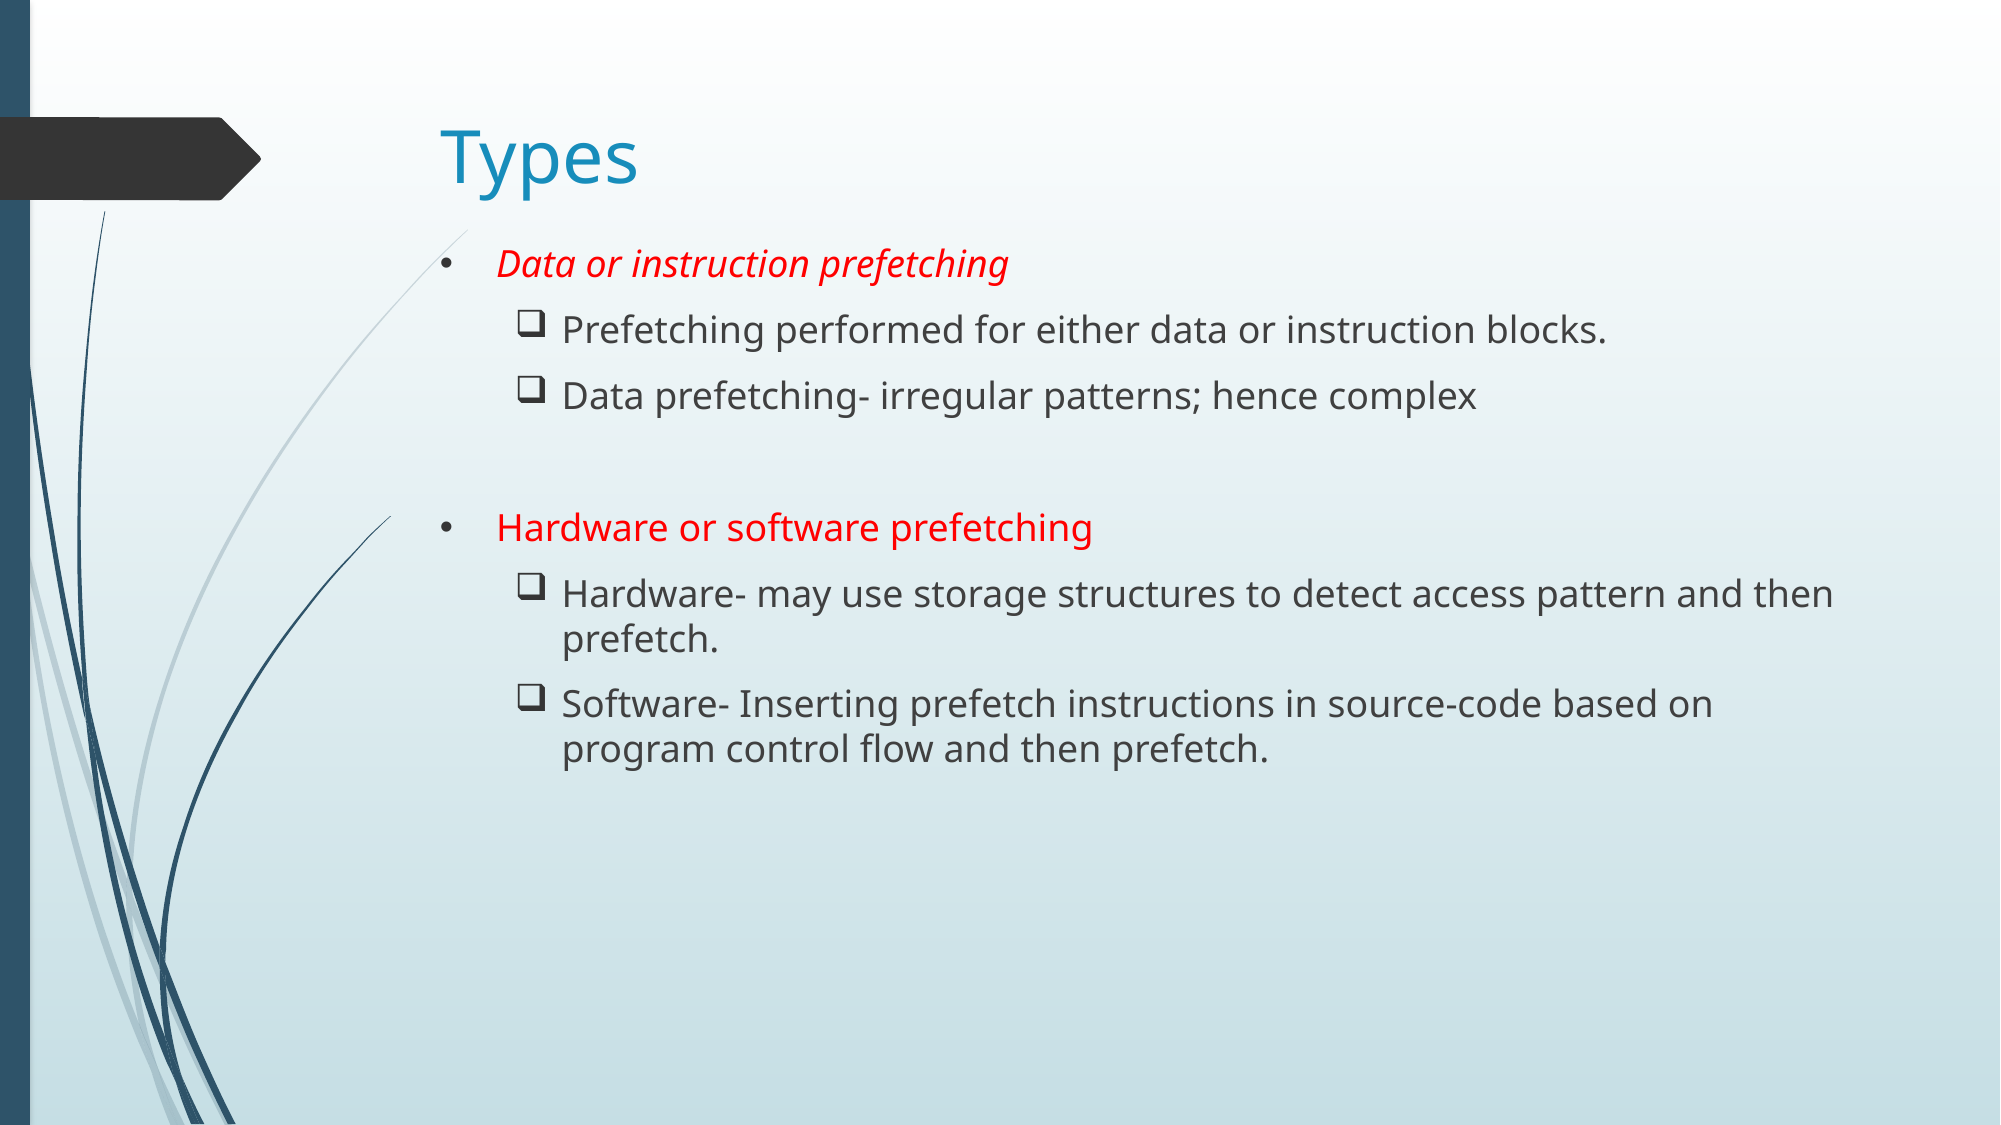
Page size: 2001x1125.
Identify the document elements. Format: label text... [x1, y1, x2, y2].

title Types [425, 102, 1888, 207]
list Data or instruction prefetching Prefetching performed for either data or instruction blocks. Data prefetching- irregular patterns; hence complex Hardware or software prefetching Hardware- may use storage structures to detect access pattern and then prefetch. Software- Inserting prefetch instructions in source-code based on program control flow and then prefetch. [424, 232, 1888, 1071]
